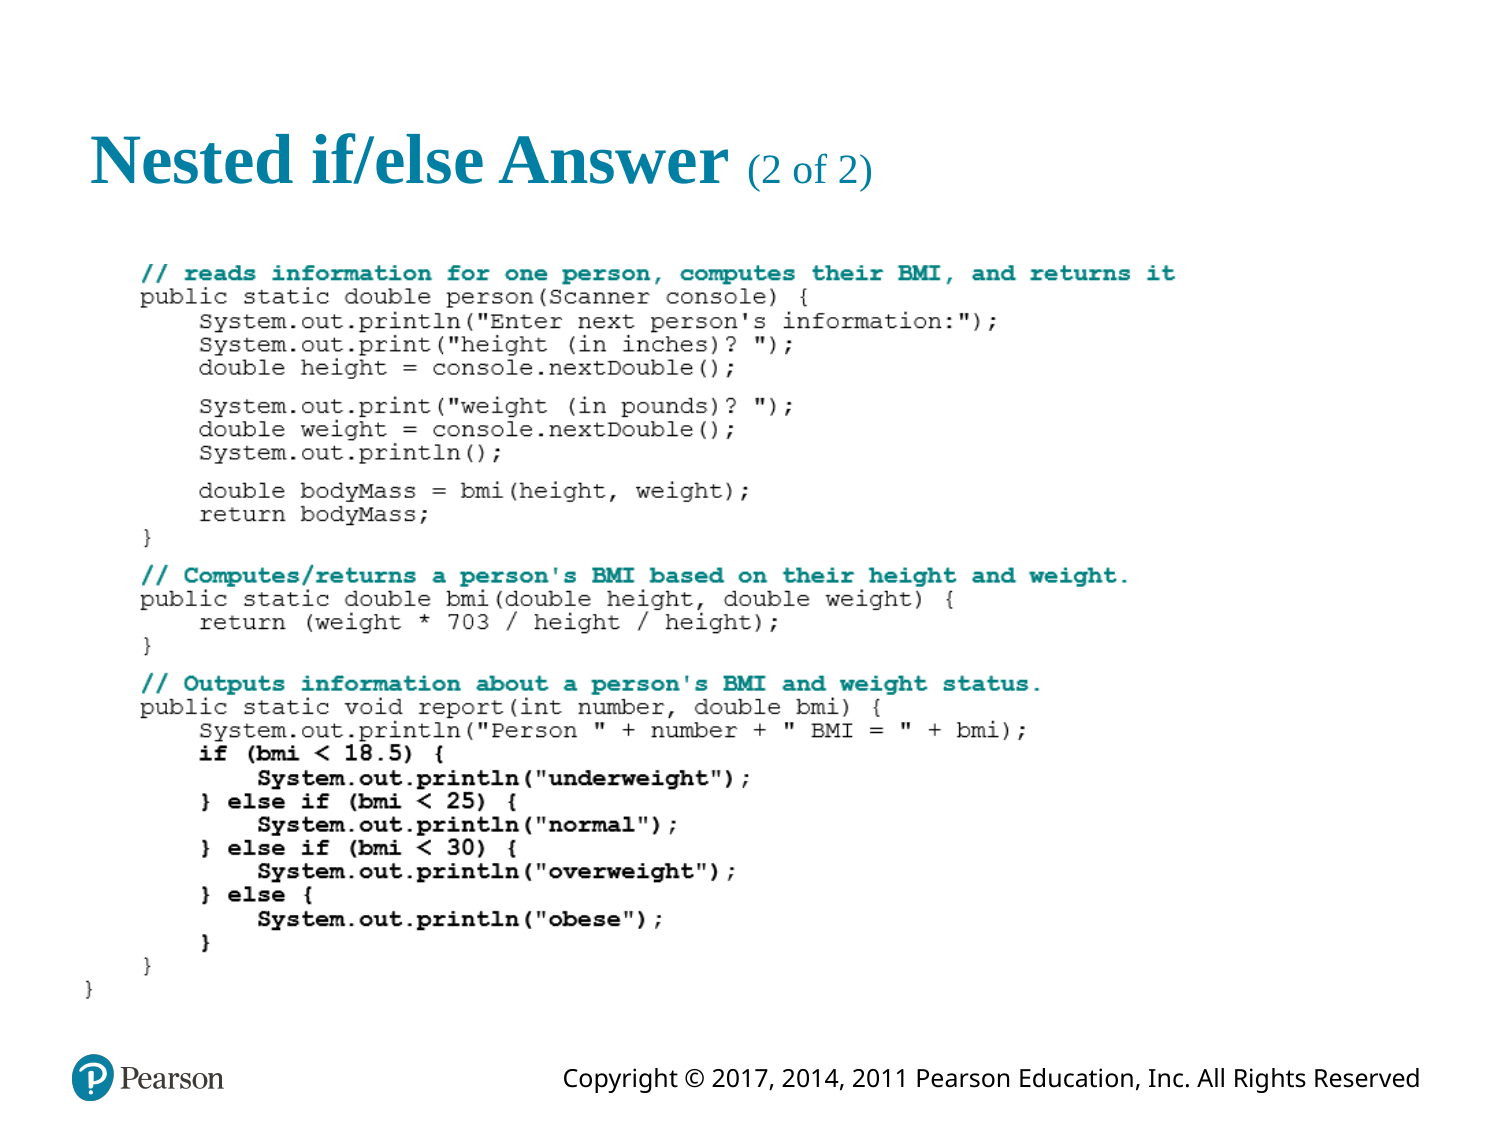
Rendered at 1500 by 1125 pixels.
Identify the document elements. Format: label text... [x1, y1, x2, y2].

picture [98, 1054, 224, 1101]
title Nested if/else Answer (2 of 2) [75, 37, 1425, 213]
picture [72, 1087, 83, 1101]
picture [80, 1063, 106, 1088]
picture [72, 1054, 88, 1070]
picture [77, 263, 1189, 1007]
